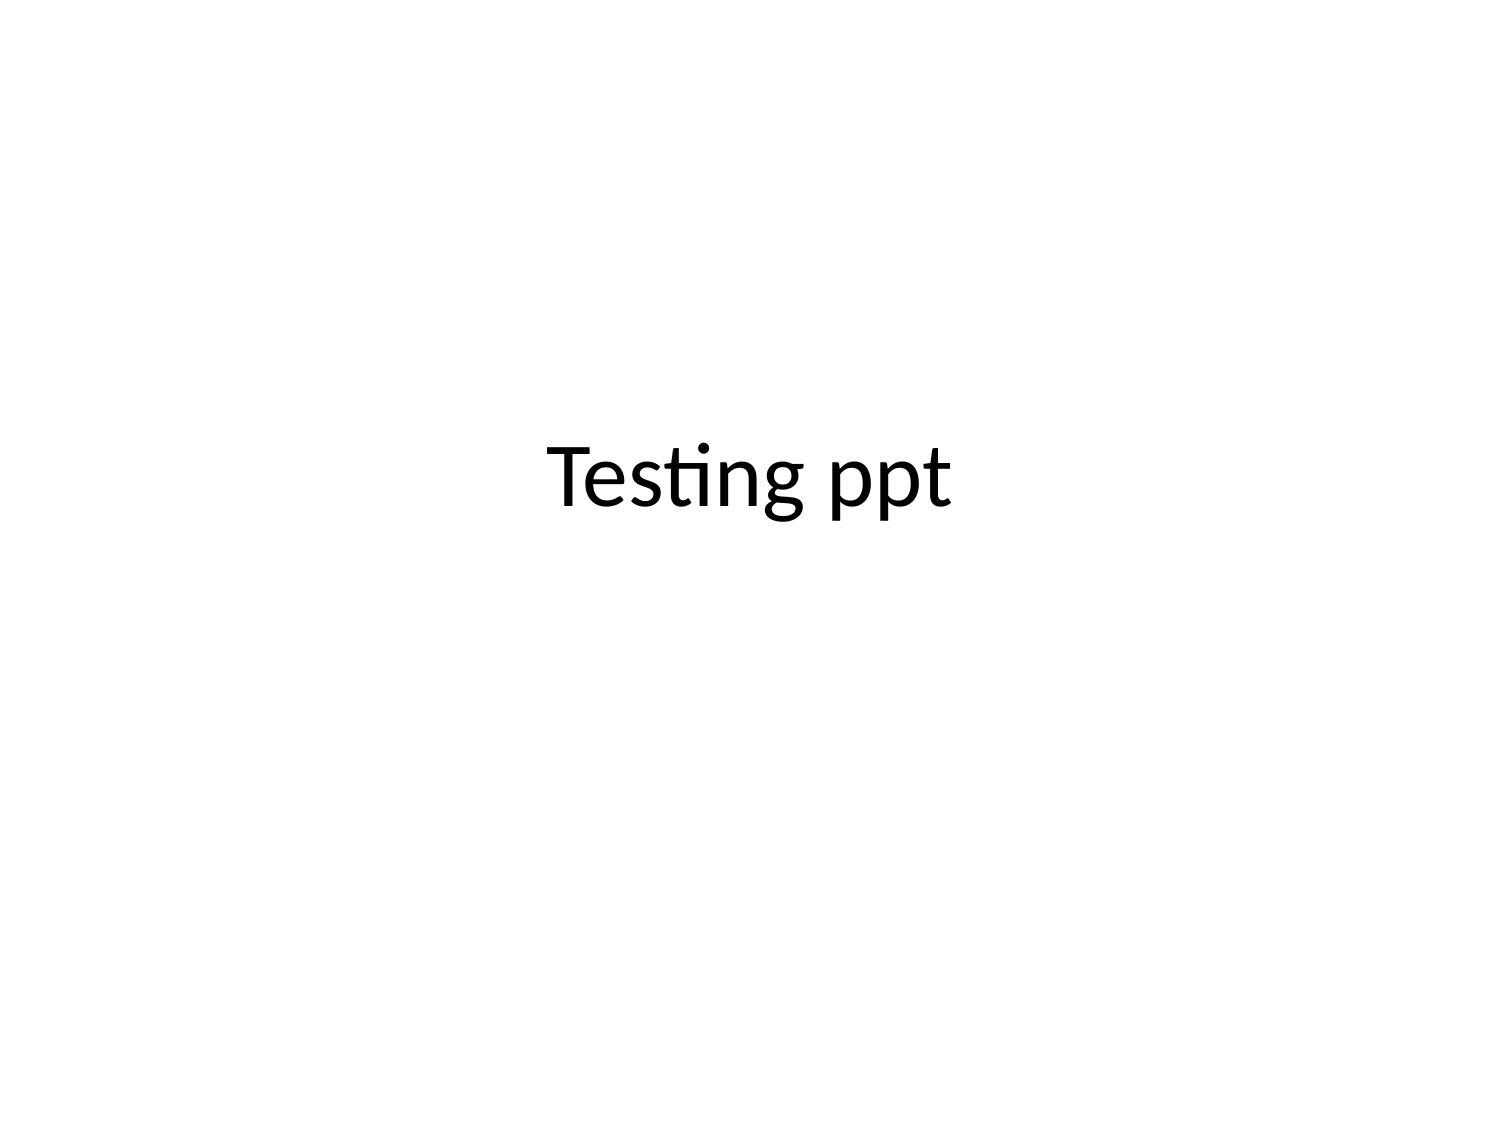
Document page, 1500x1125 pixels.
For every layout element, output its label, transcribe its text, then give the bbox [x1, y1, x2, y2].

title Testing ppt [112, 349, 1388, 591]
